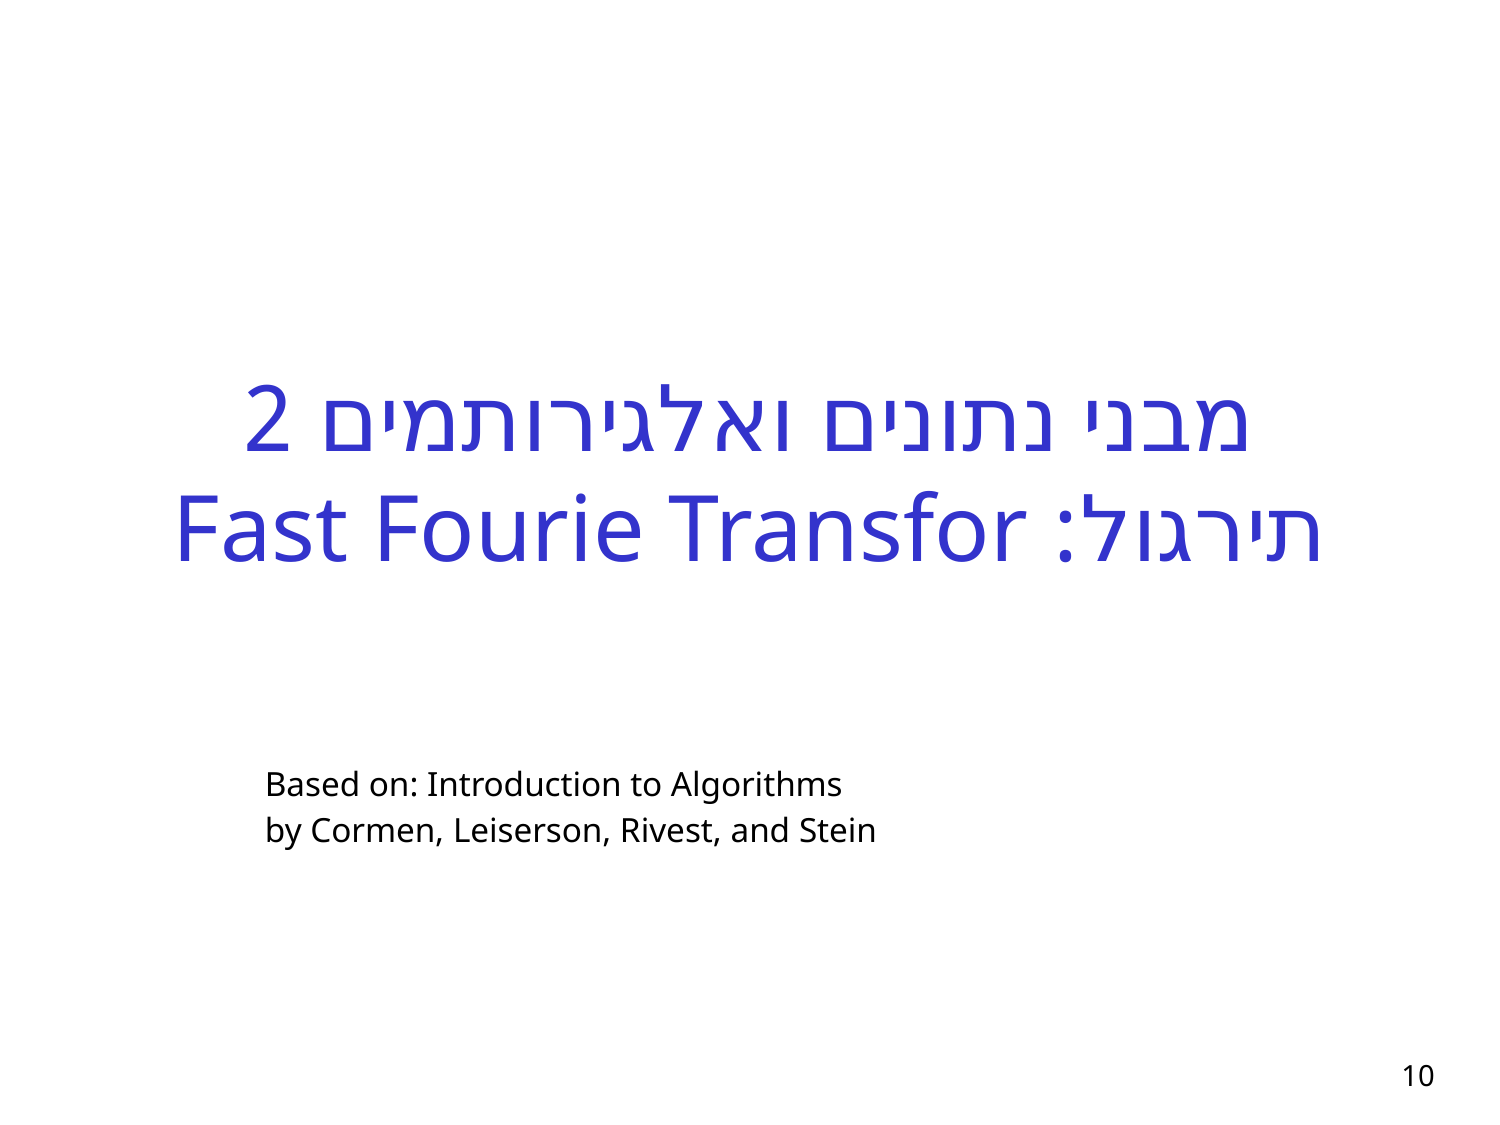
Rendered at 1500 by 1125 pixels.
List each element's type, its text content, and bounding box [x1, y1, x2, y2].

title מבני נתונים ואלגירותמים 2 תירגול: Fast Fourie Transfor [112, 349, 1388, 591]
text_box Based on: Introduction to Algorithms by Cormen, Leiserson, Rivest, and Stein [249, 662, 1300, 950]
slide_number 10 [1321, 1050, 1450, 1125]
